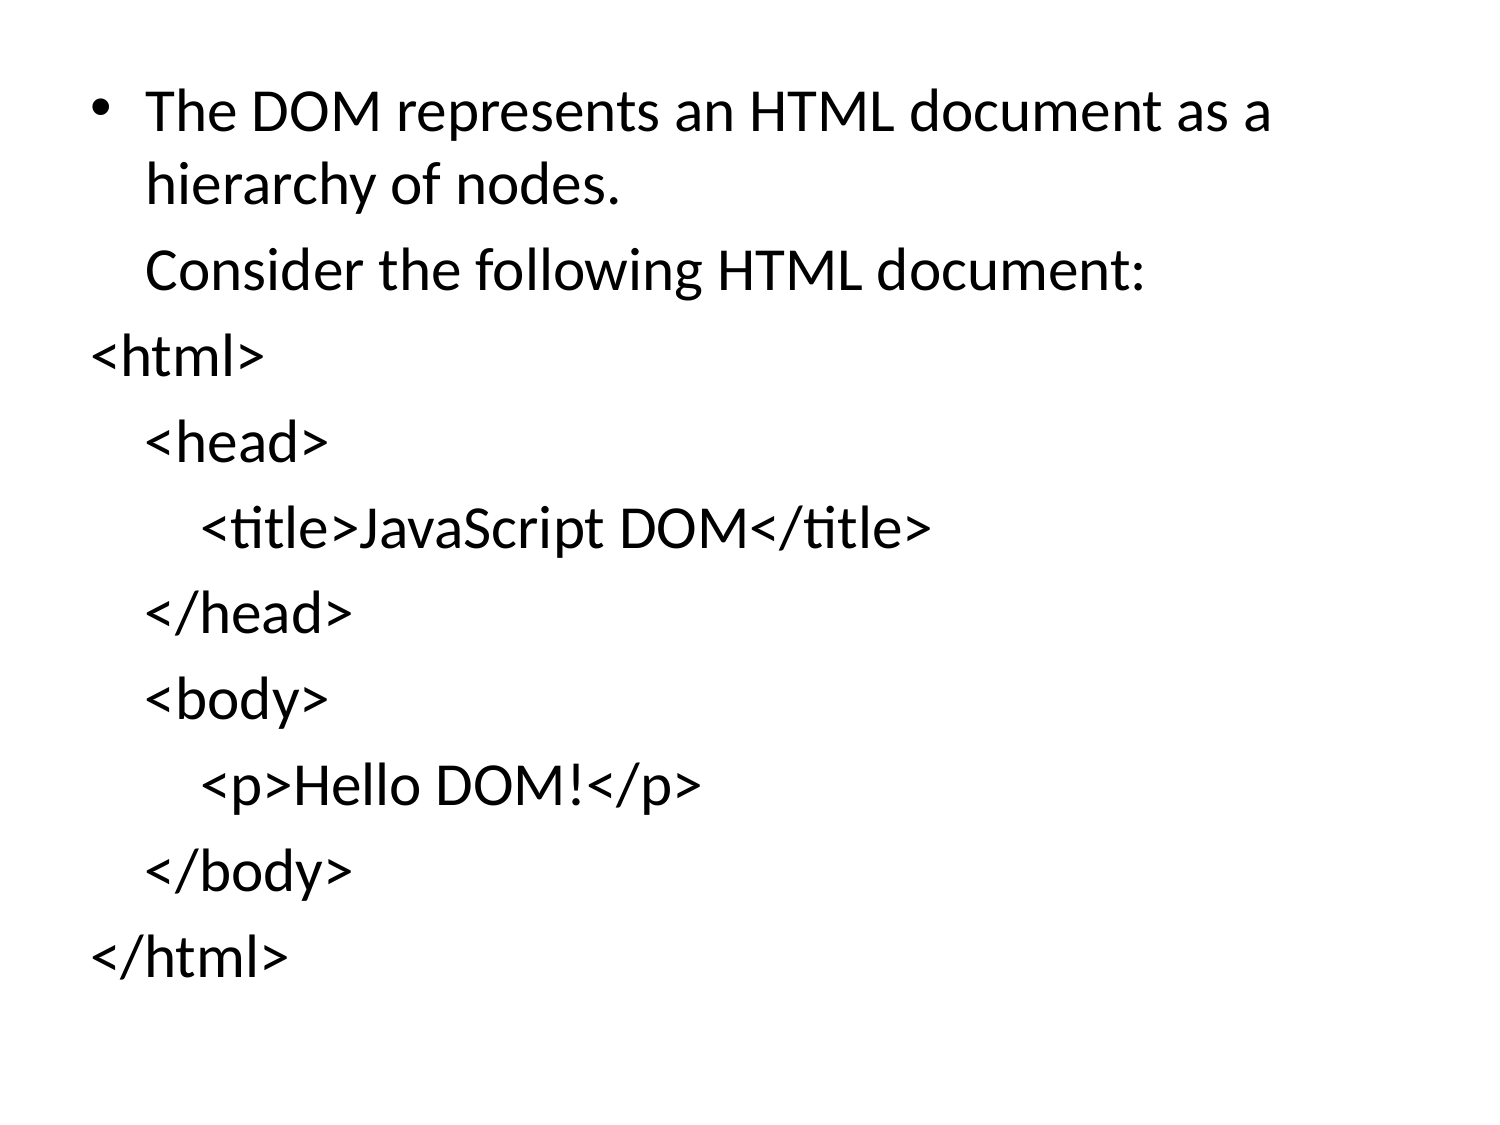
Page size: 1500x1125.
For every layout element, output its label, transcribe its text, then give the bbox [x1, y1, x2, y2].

list The DOM represents an HTML document as a hierarchy of nodes. Consider the following HTML document: <html> <head> <title>JavaScript DOM</title> </head> <body> <p>Hello DOM!</p> </body> </html> [75, 62, 1425, 1005]
